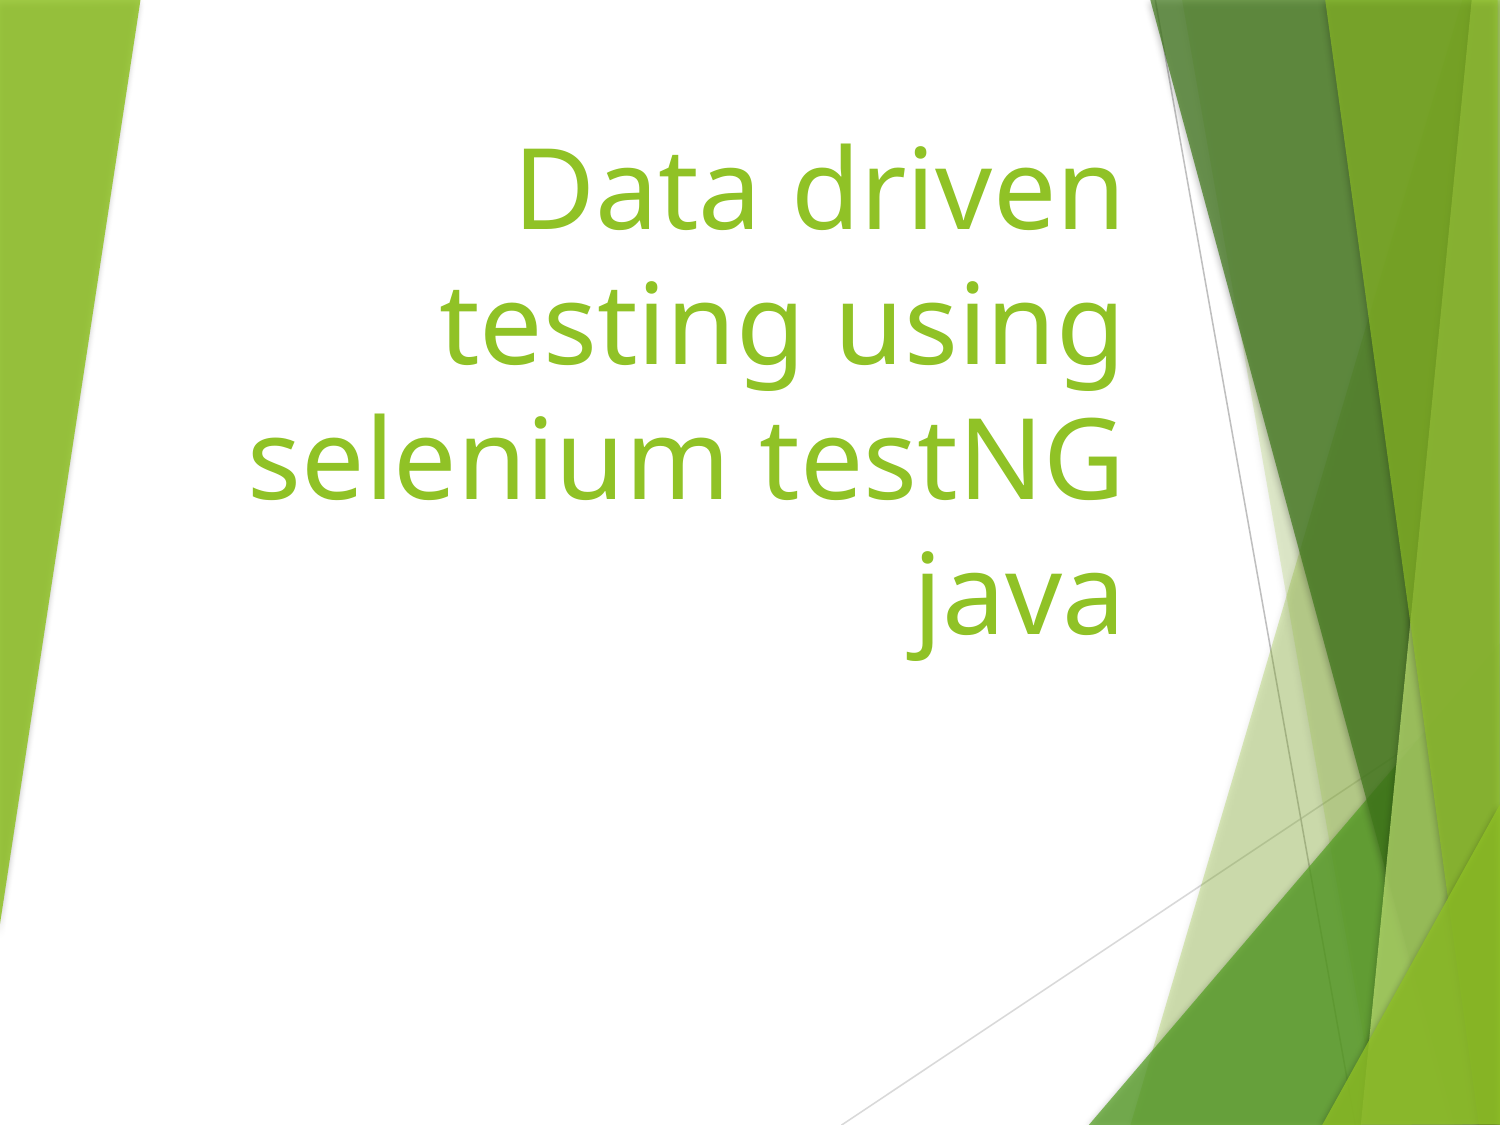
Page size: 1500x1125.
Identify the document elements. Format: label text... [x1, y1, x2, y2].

title Data driven testing using selenium testNG java [185, 394, 1142, 665]
